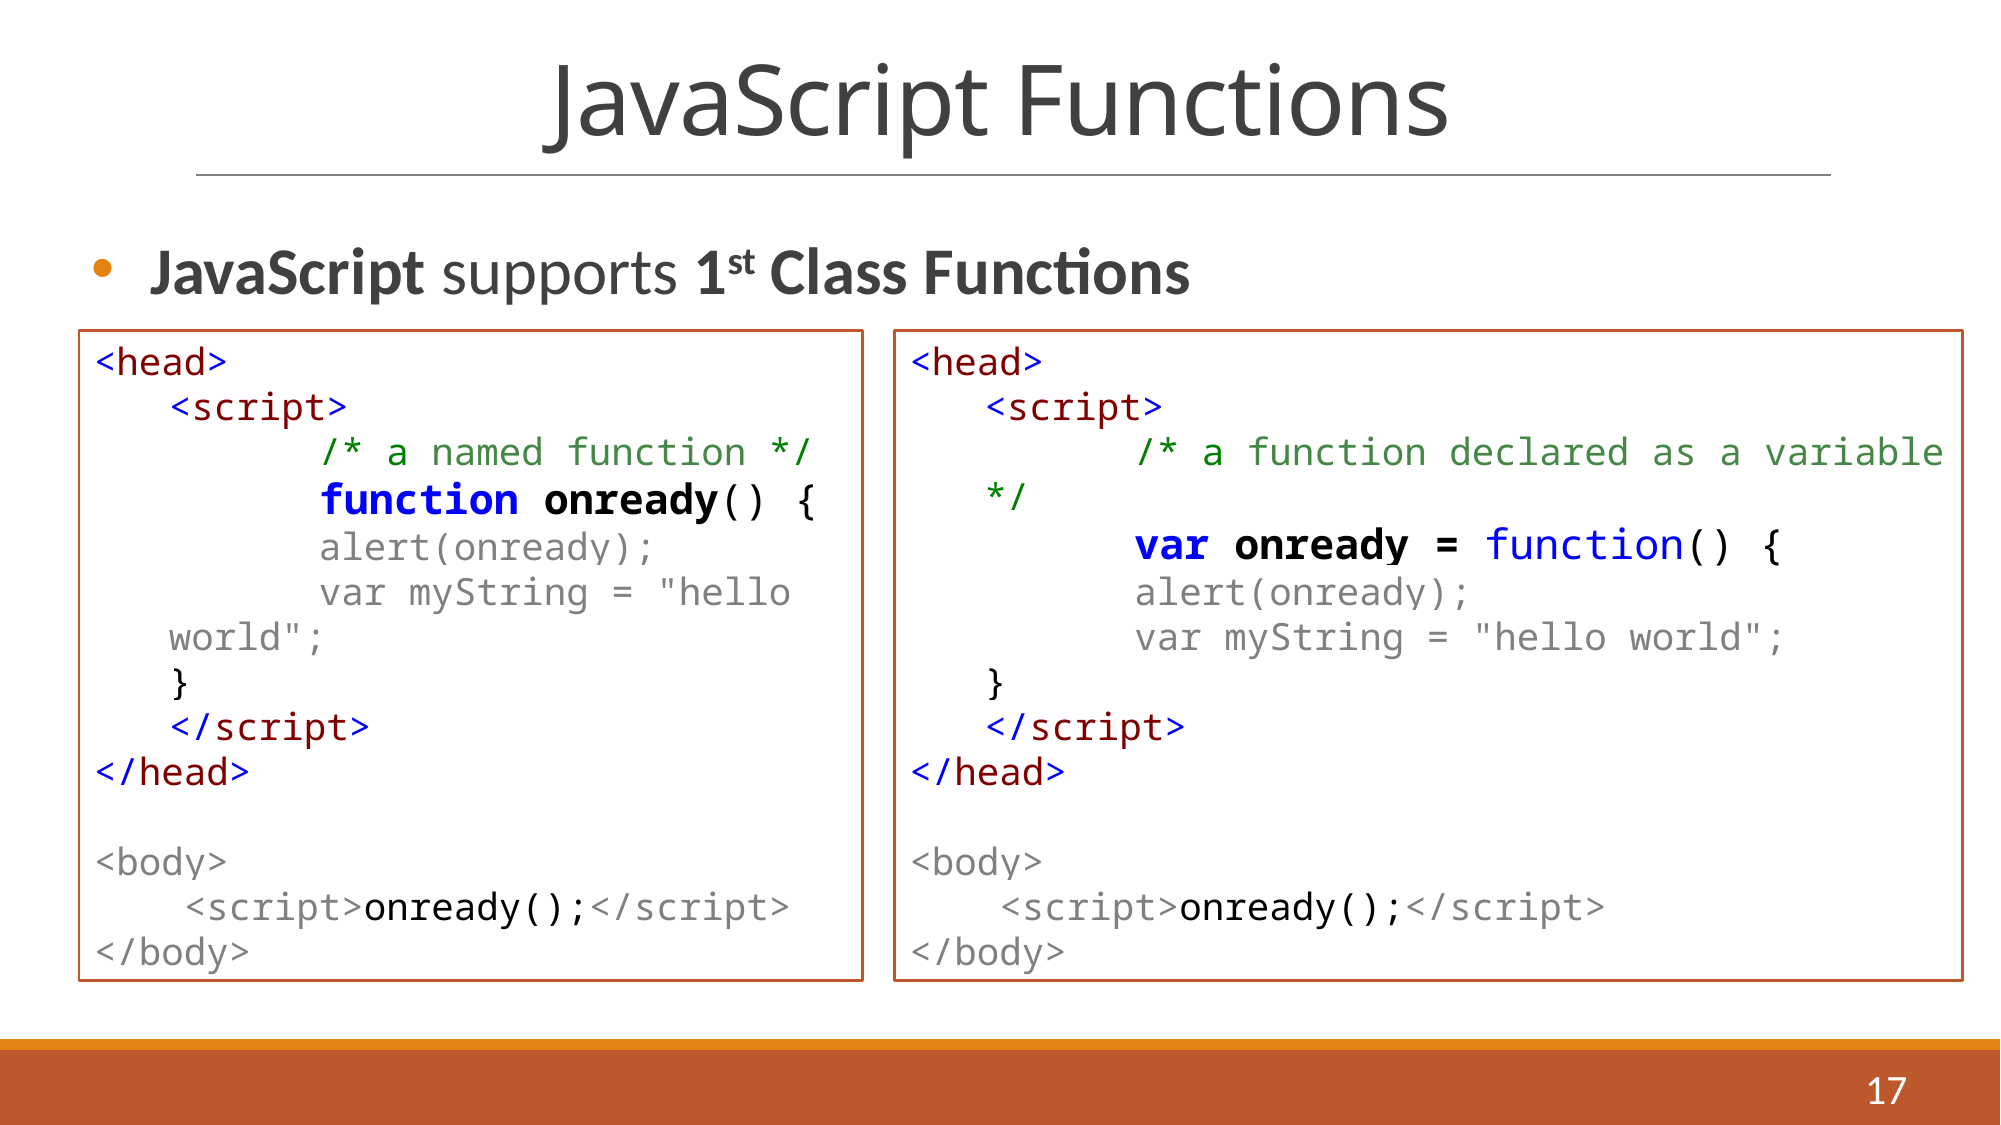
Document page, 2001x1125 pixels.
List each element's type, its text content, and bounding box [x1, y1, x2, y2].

slide_number 17 [1707, 1057, 1923, 1118]
title JavaScript Functions [79, 47, 1923, 163]
list JavaScript supports 1st Class Functions [79, 219, 1923, 998]
text_box <head> <script> /* a function declared as a variable */ var onready = function() { alert(onready); var myString = "hello world"; } </script> </head> <body> <script>onready();</script> </body> [893, 329, 1964, 982]
text_box <head> <script> /* a named function */ function onready() { alert(onready); var myString = "hello world"; } </script> </head> <body> <script>onready();</script> </body> [78, 329, 864, 982]
